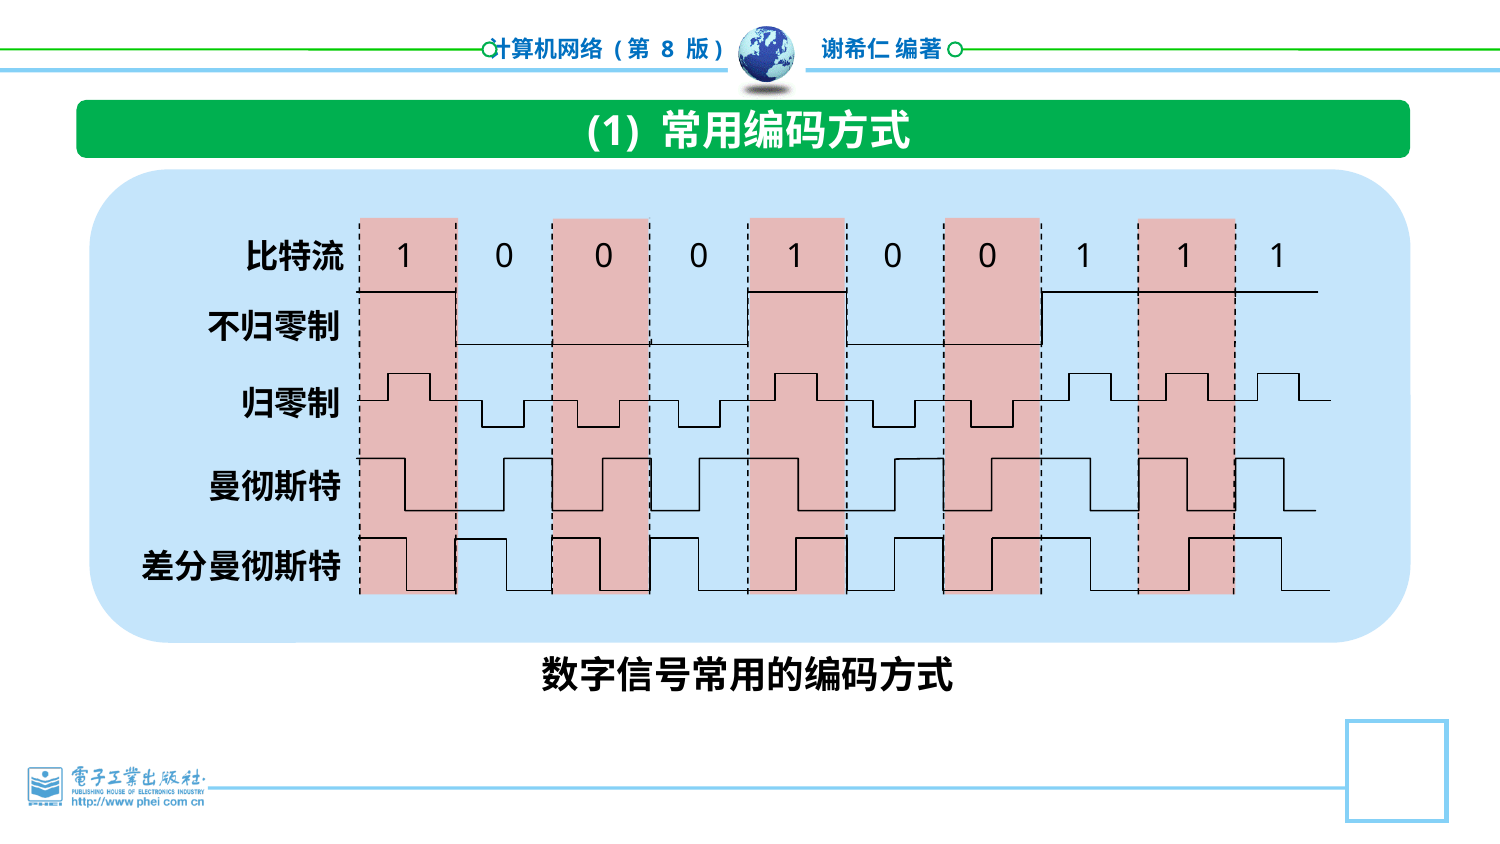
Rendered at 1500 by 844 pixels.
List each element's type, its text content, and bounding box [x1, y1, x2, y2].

list (1) 常用编码方式 [204, 99, 1293, 158]
picture [23, 764, 208, 809]
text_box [125, 217, 1331, 595]
text_box [87, 167, 1413, 645]
picture [736, 24, 796, 99]
text_box 数字信号常用的编码方式 [507, 643, 988, 704]
